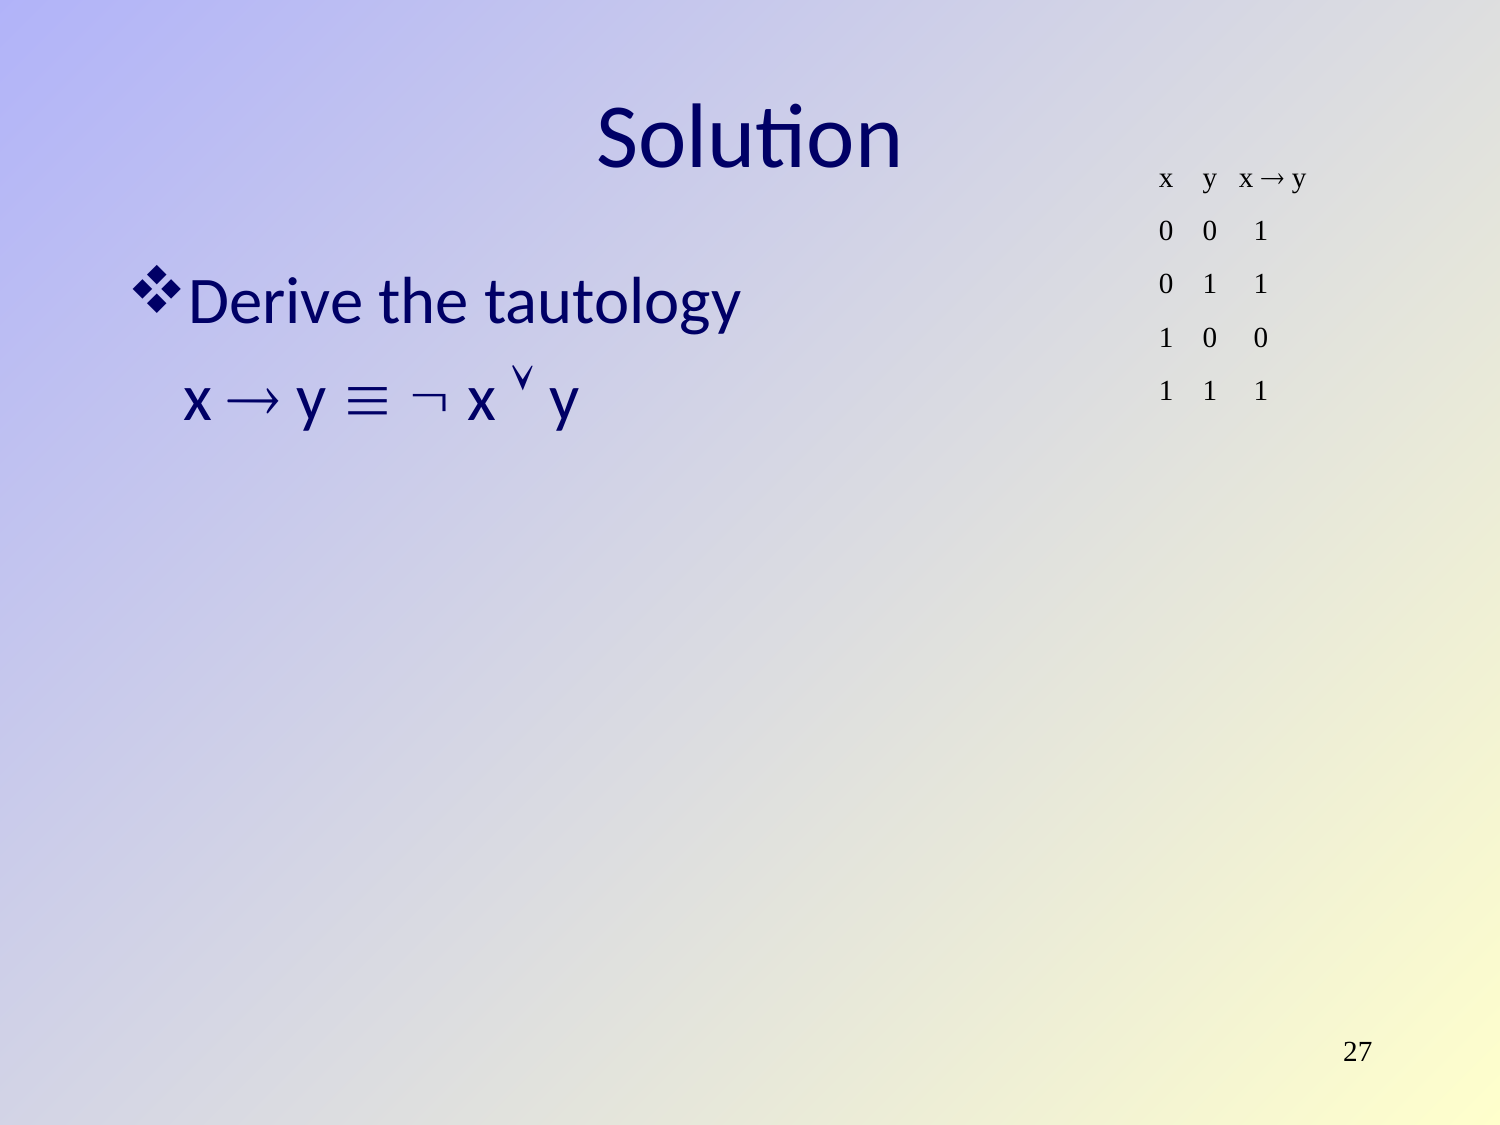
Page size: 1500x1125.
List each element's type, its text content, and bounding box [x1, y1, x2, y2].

text_box Solution [112, 37, 1388, 225]
text_box 27 [1074, 1024, 1388, 1100]
text_box x y x  y 0 0 1 0 1 1 1 0 0 1 1 1 [1144, 150, 1322, 414]
